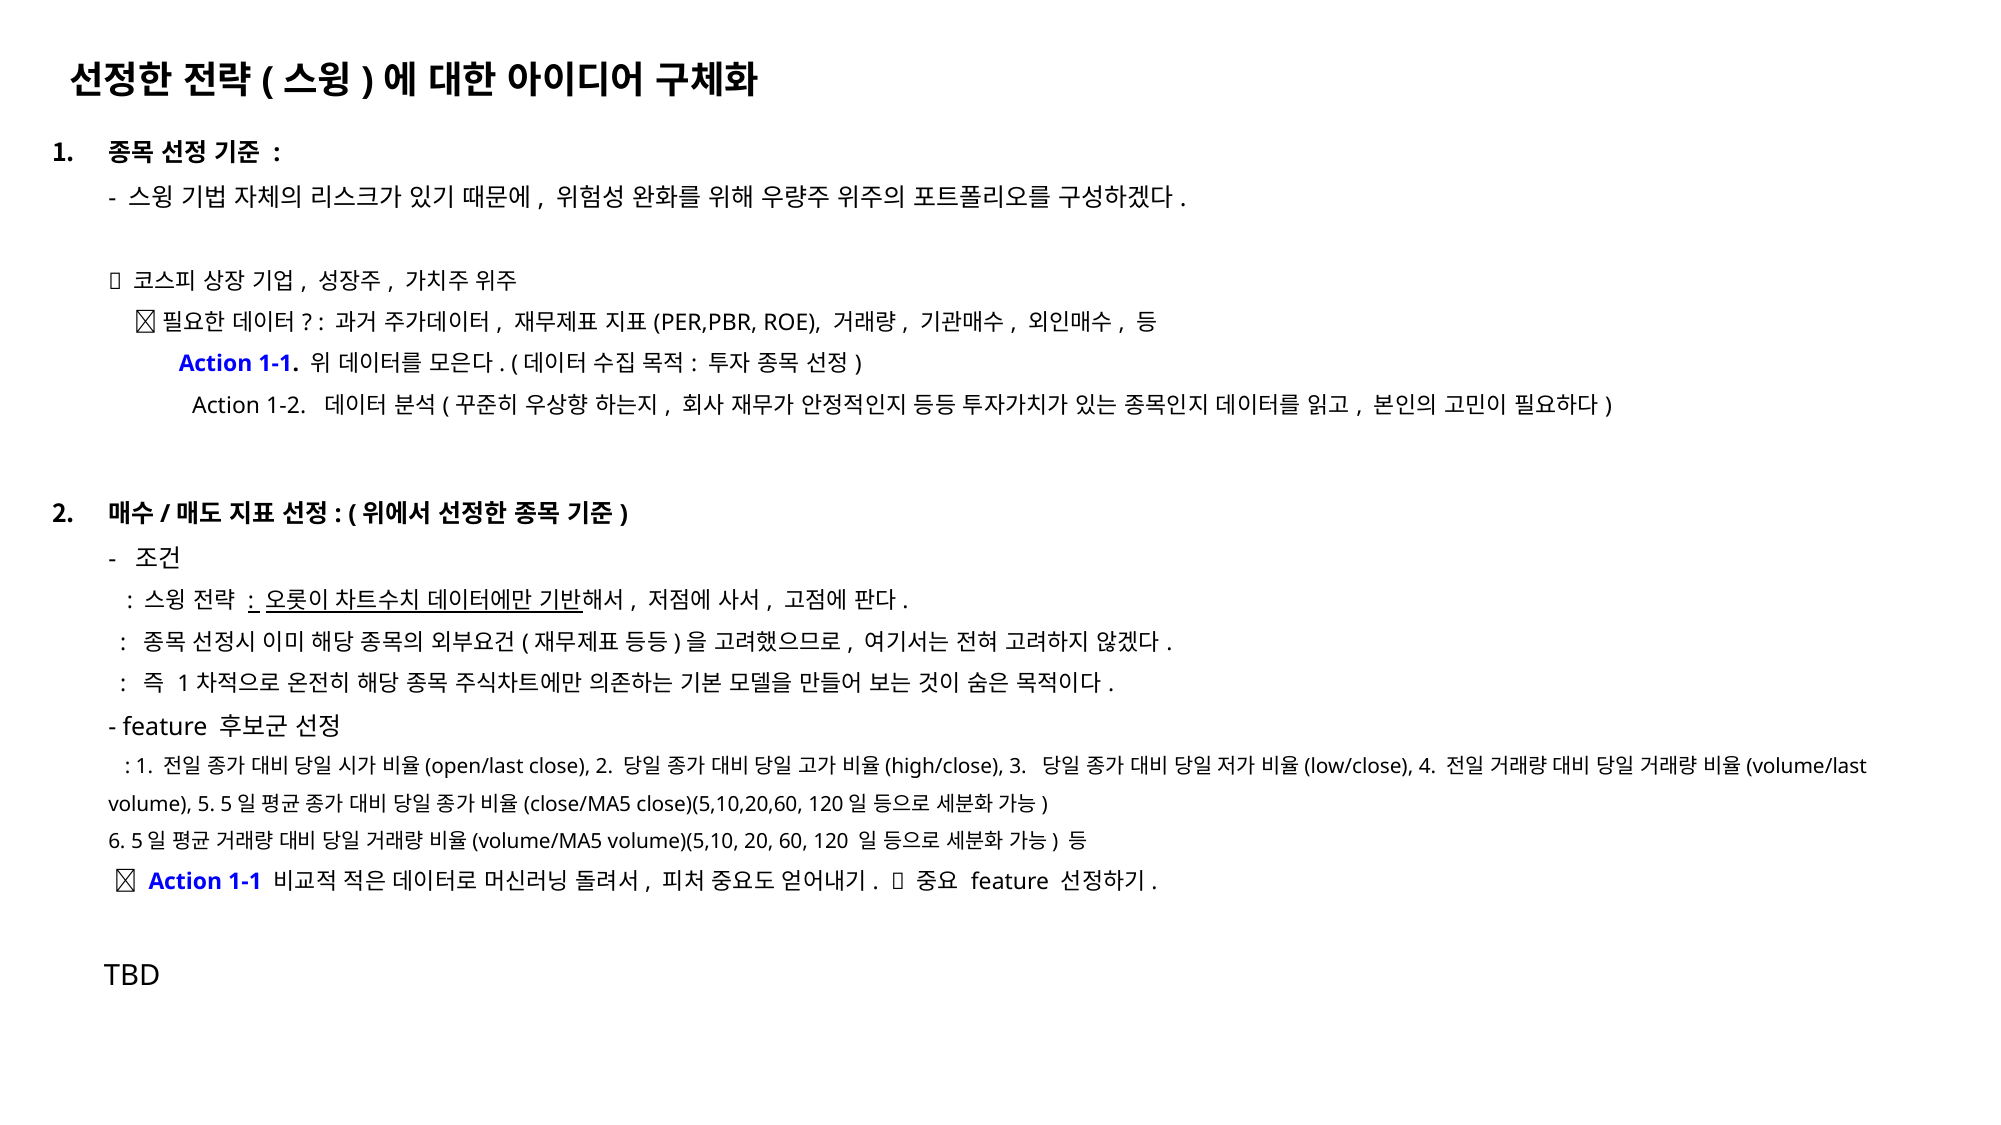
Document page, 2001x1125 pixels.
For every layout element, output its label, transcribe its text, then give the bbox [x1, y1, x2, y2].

text_box 종목 선정 기준 : - 스윙 기법 자체의 리스크가 있기 때문에, 위험성 완화를 위해 우량주 위주의 포트폴리오를 구성하겠다.  코스피 상장 기업, 성장주, 가치주 위주  필요한 데이터? : 과거 주가데이터, 재무제표 지표(PER,PBR, ROE), 거래량, 기관매수, 외인매수, 등 Action 1-1. 위 데이터를 모은다. (데이터 수집 목적: 투자 종목 선정) Action 1-2. 데이터 분석(꾸준히 우상향 하는지, 회사 재무가 안정적인지 등등 투자가치가 있는 종목인지 데이터를 읽고, 본인의 고민이 필요하다) 매수/매도 지표 선정: (위에서 선정한 종목 기준) - 조건 : 스윙 전략 : 오롯이 차트수치 데이터에만 기반해서, 저점에 사서, 고점에 판다. : 종목 선정시 이미 해당 종목의 외부요건(재무제표 등등)을 고려했으므로, 여기서는 전혀 고려하지 않겠다. : 즉 1차적으로 온전히 해당 종목 주식차트에만 의존하는 기본 모델을 만들어 보는 것이 숨은 목적이다. - feature 후보군 선정 : 1. 전일 종가 대비 당일 시가 비율(open/last close), 2. 당일 종가 대비 당일 고가 비율(high/close), 3. 당일 종가 대비 당일 저가 비율(low/close), 4. 전일 거래량 대비 당일 거래량 비율(volume/last volume), 5. 5일 평균 종가 대비 당일 종가 비율(close/MA5 close)(5,10,20,60, 120일 등으로 세분화 가능) 6. 5일 평균 거래량 대비 당일 거래량 비율(volume/MA5 volume)(5,10, 20, 60, 120 일 등으로 세분화 가능) 등  Action 1-1 비교적 적은 데이터로 머신러닝 돌려서, 피처 중요도 얻어내기.  중요 feature 선정하기. TBD [37, 114, 1971, 999]
text_box 선정한 전략(스윙)에 대한 아이디어 구체화 [54, 48, 775, 109]
